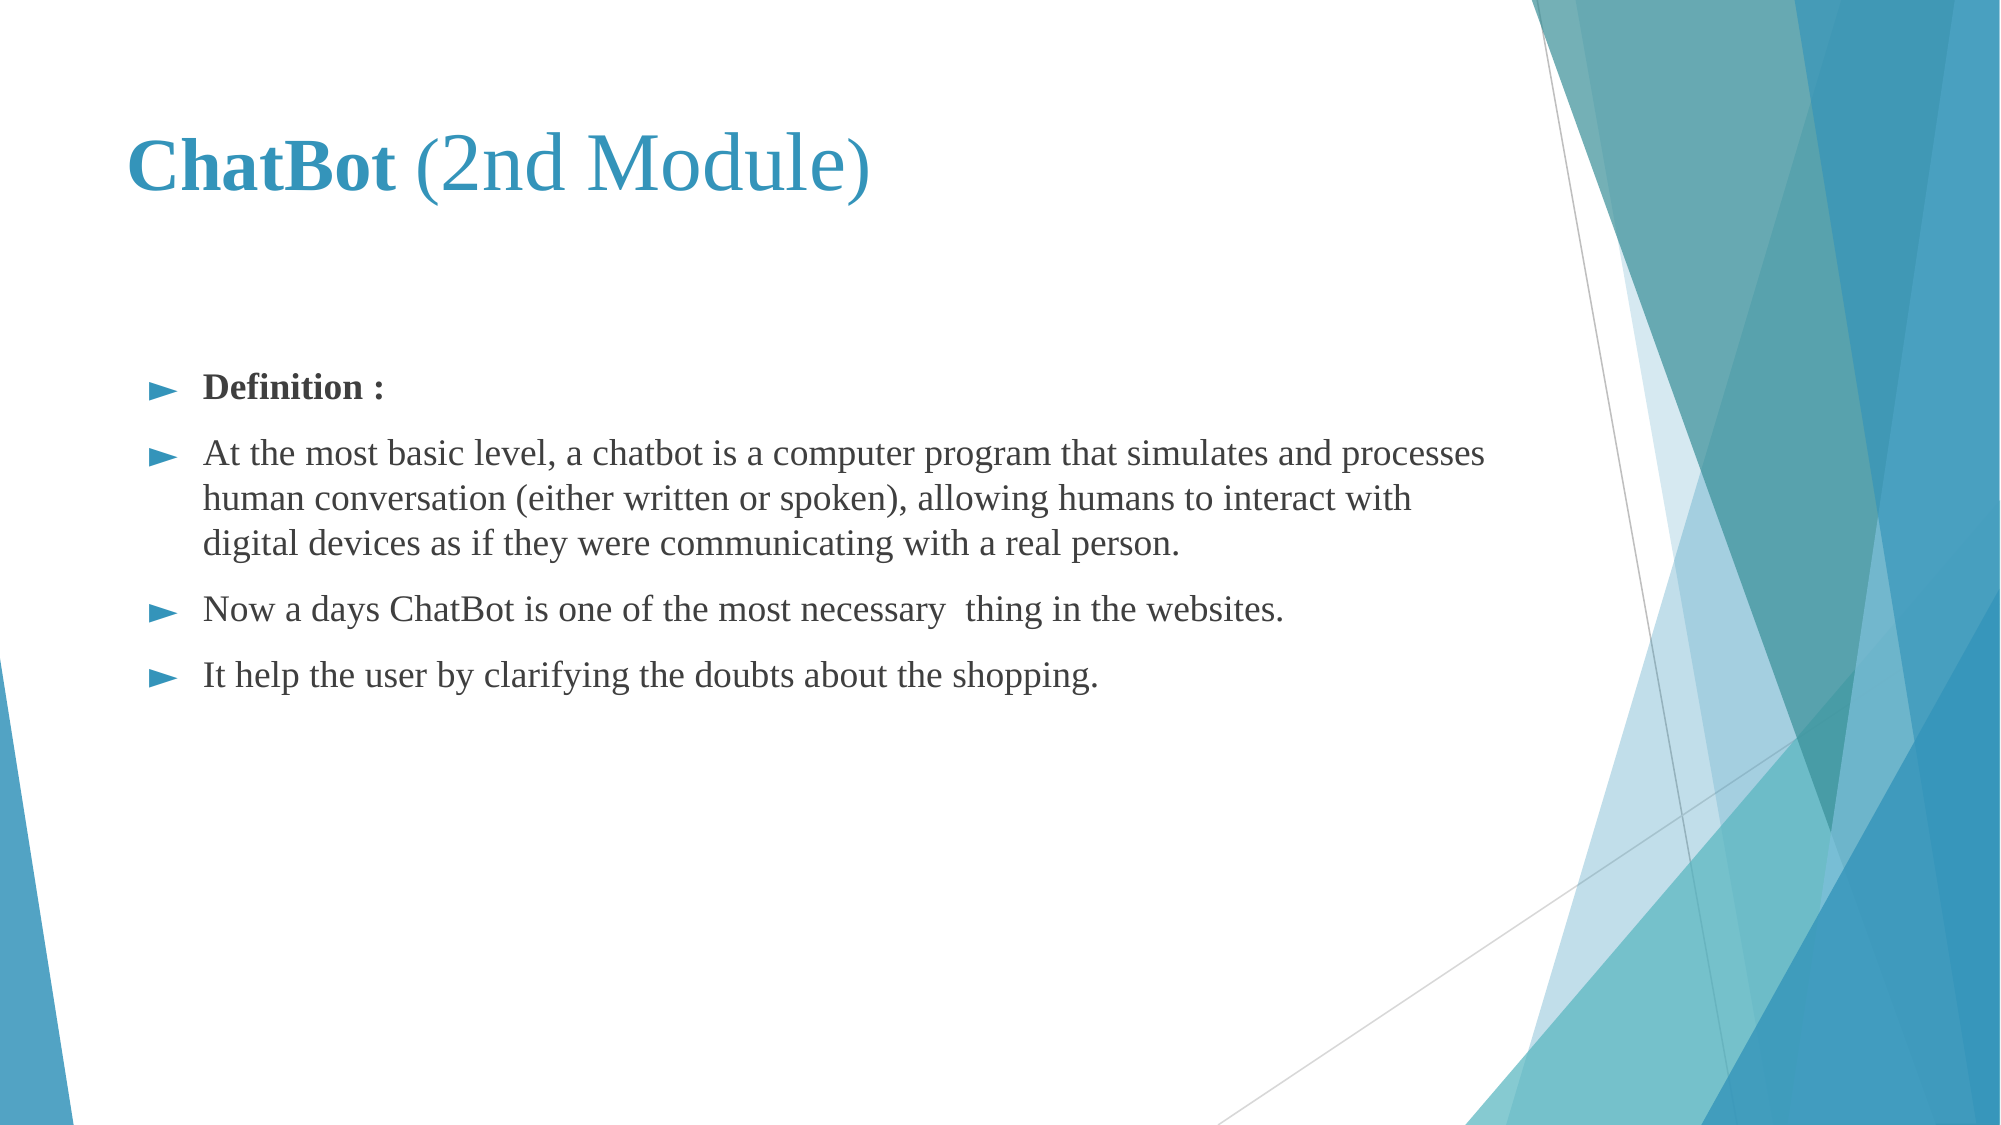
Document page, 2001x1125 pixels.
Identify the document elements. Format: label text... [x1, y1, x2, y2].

list Definition : At the most basic level, a chatbot is a computer program that simulates and processes human conversation (either written or spoken), allowing humans to interact with digital devices as if they were communicating with a real person. Now a days ChatBot is one of the most necessary thing in the websites. It help the user by clarifying the doubts about the shopping. [111, 354, 1522, 992]
title ChatBot (2nd Module) [111, 99, 1522, 317]
